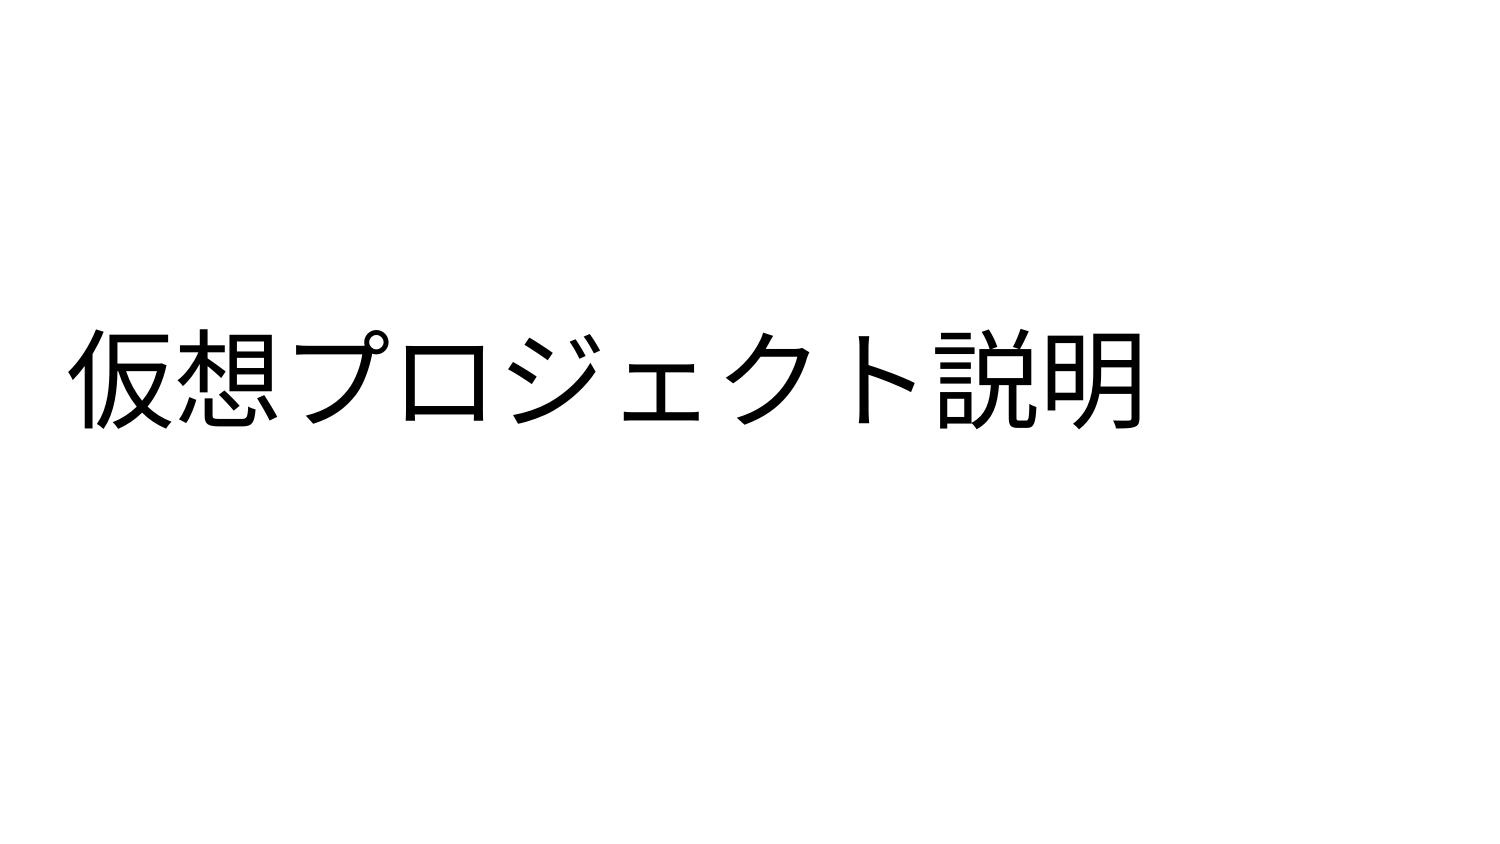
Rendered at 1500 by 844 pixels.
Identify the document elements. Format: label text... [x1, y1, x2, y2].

title 仮想プロジェクト説明 [51, 122, 1449, 459]
